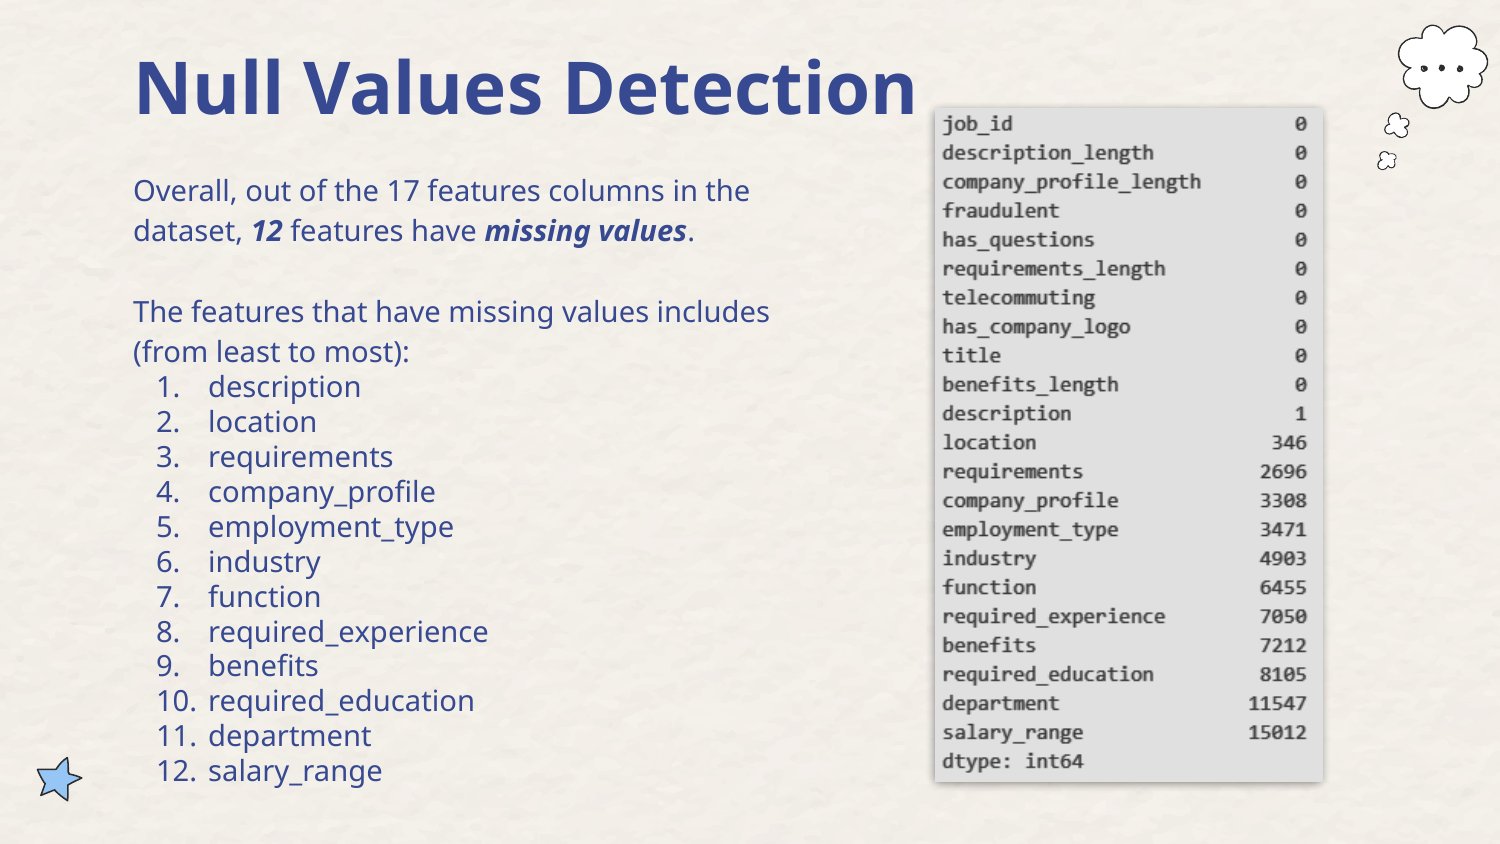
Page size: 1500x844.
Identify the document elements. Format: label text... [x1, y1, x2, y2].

title Null Values Detection [118, 26, 1382, 121]
subtitle Overall, out of the 17 features columns in the dataset, 12 features have missing values. The features that have missing values includes (from least to most): description location requirements company_profile employment_type industry function required_experience benefits required_education department salary_range [118, 152, 860, 692]
picture [935, 108, 1323, 782]
